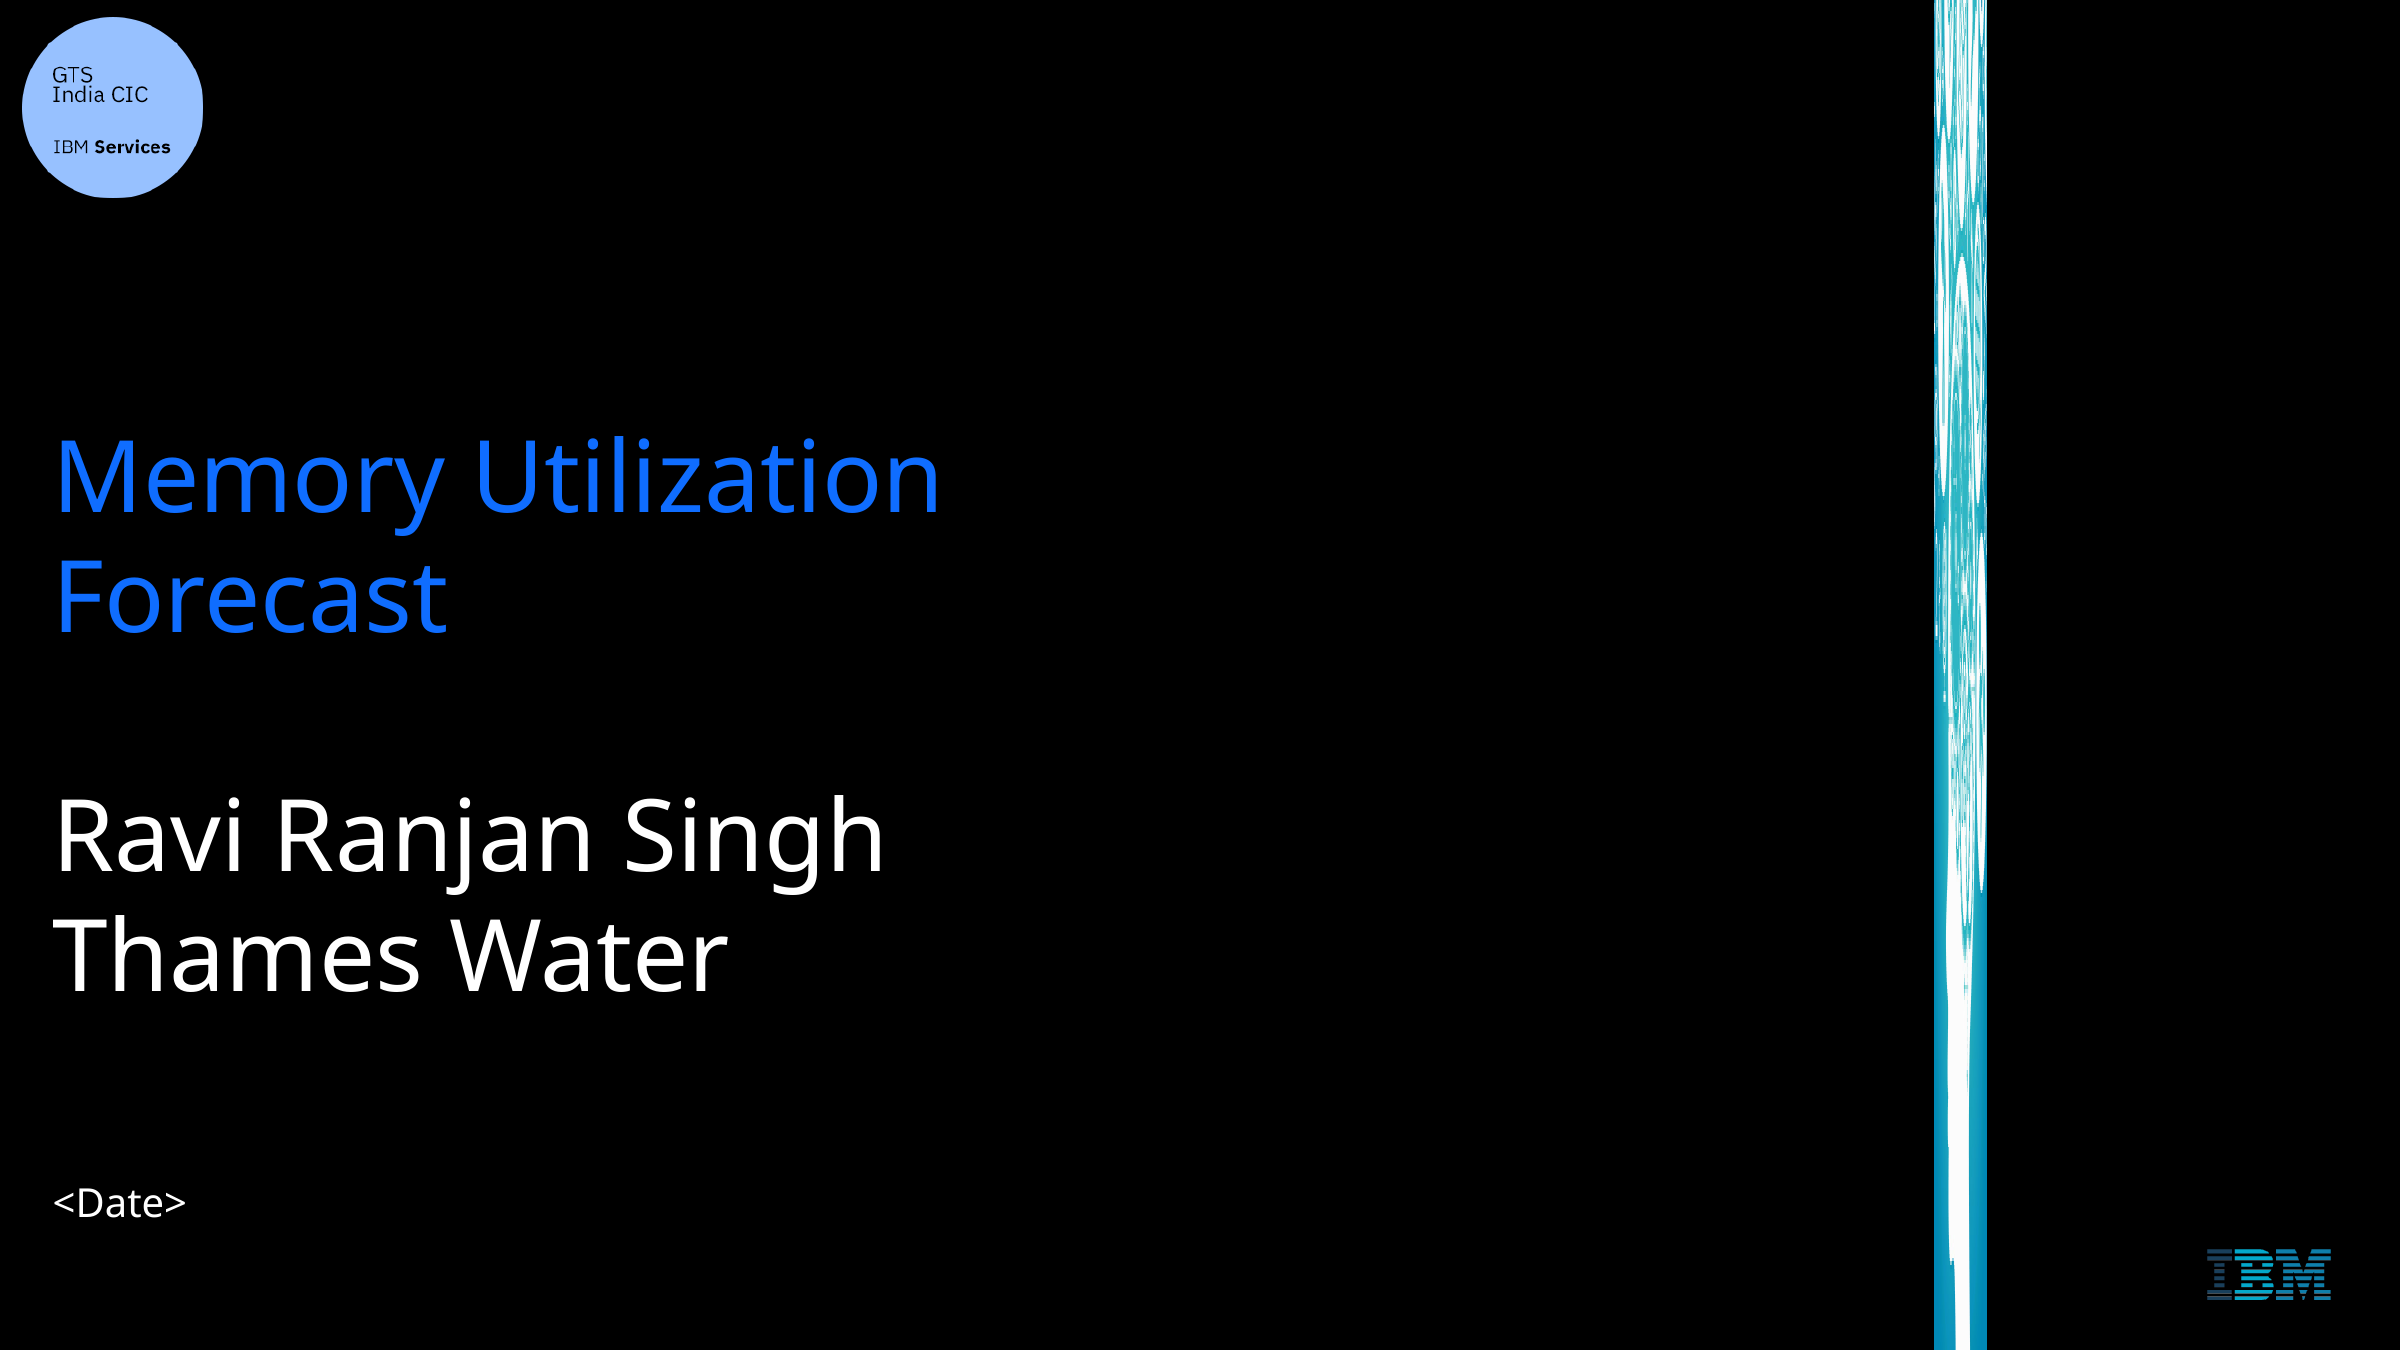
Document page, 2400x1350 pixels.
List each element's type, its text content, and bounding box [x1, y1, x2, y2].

picture [1934, 0, 1987, 1350]
text_box <Date> [52, 1177, 953, 1288]
picture [2207, 1249, 2331, 1300]
text_box Memory Utilization Forecast Ravi Ranjan Singh Thames Water [52, 504, 1058, 1132]
picture [22, 17, 203, 198]
